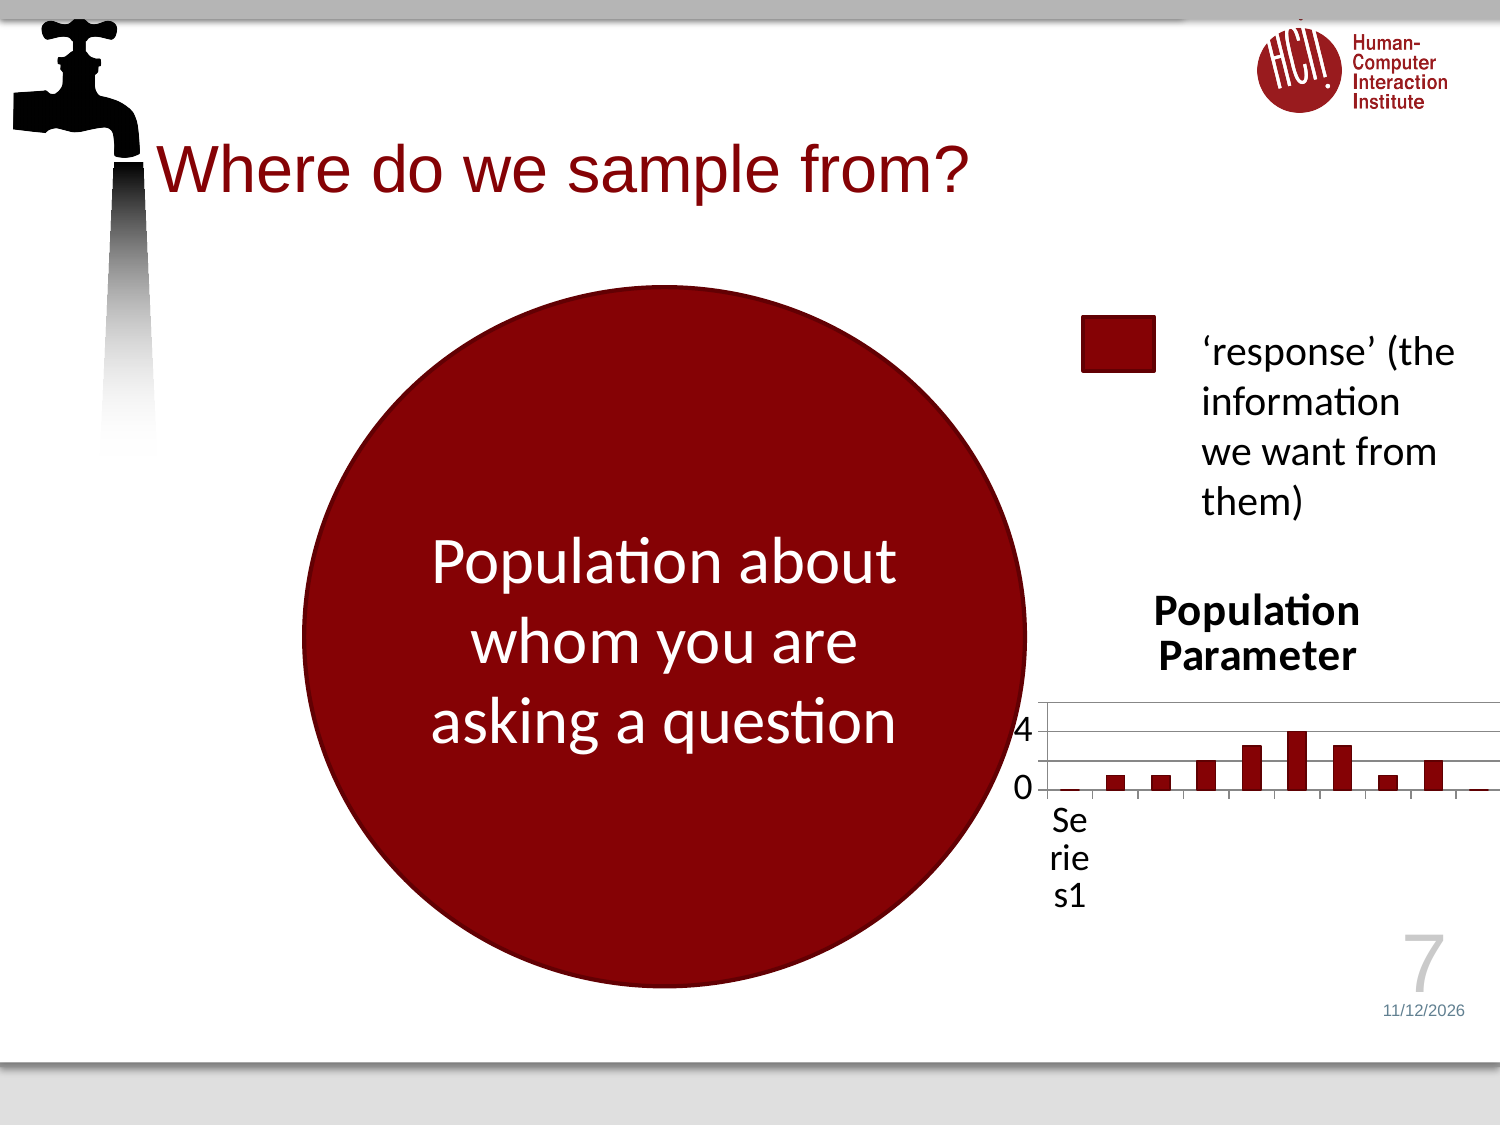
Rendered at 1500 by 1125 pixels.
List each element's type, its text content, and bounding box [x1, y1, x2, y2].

title Where do we sample from? [156, 50, 1187, 214]
text_box Population about whom you are asking a question [302, 285, 1019, 989]
picture [1257, 20, 1447, 113]
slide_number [1369, 1009, 1479, 1020]
text_box ‘response’ (the information we want from them) [1186, 316, 1473, 532]
text_box [1081, 315, 1156, 373]
chart [1003, 562, 1500, 925]
slide_number 7 [1369, 933, 1479, 1009]
picture [13, 20, 140, 158]
